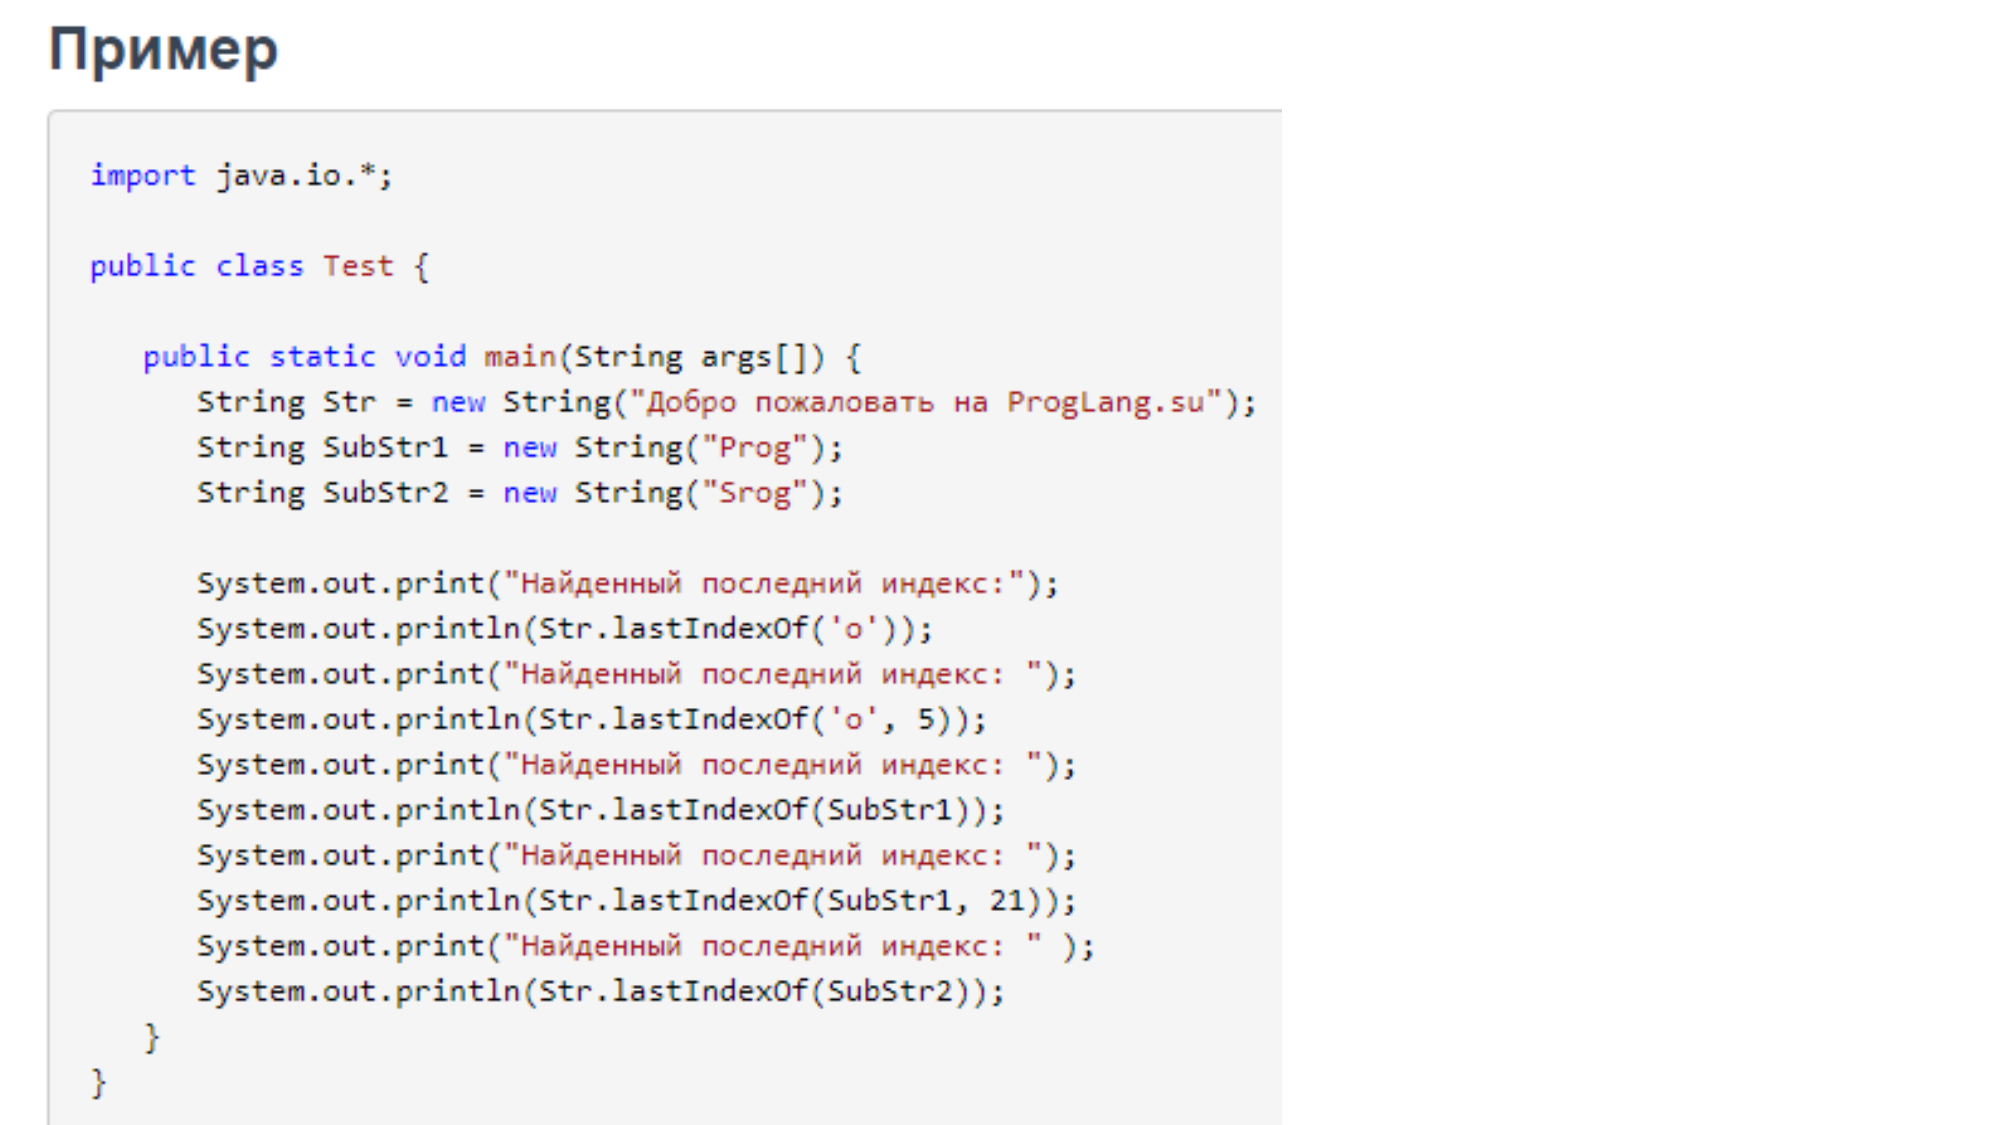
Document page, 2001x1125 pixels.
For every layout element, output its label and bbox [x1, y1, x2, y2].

picture [0, 12, 1282, 1125]
